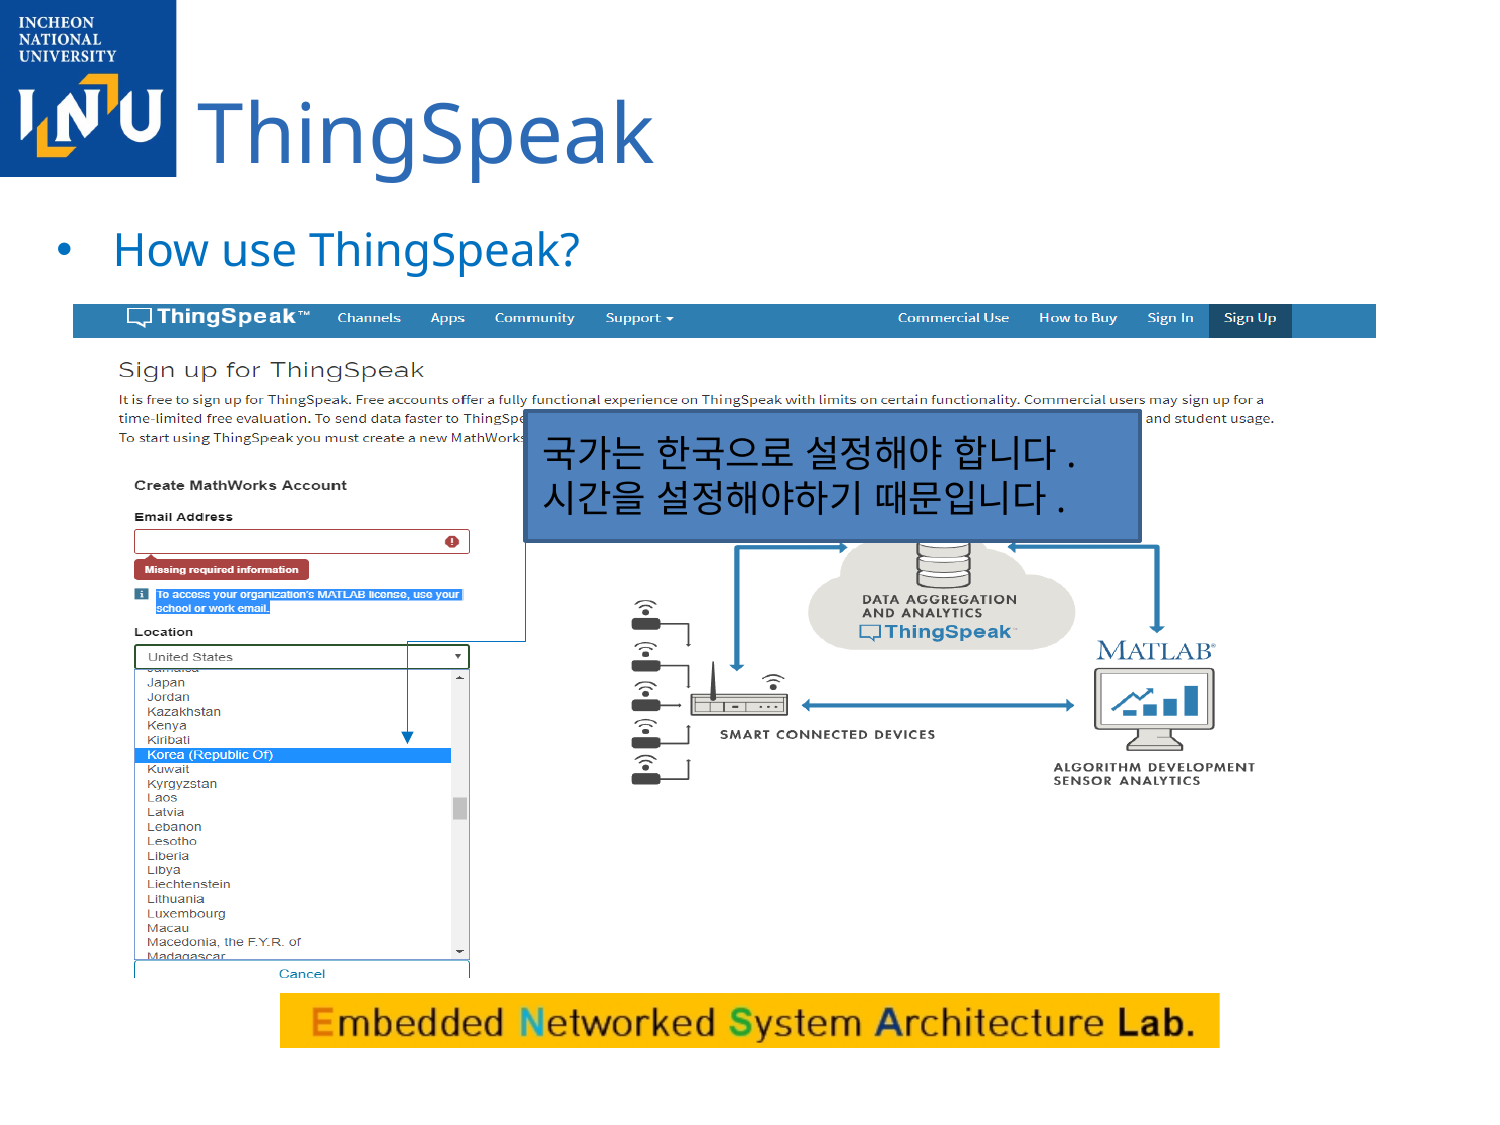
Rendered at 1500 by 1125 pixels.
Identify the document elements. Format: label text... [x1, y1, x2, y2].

picture [73, 304, 1377, 979]
text_box How use ThingSpeak? [41, 213, 1164, 303]
text_box ThingSpeak [182, 66, 1128, 194]
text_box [363, 582, 570, 701]
picture [280, 993, 1220, 1048]
picture [0, 0, 177, 177]
